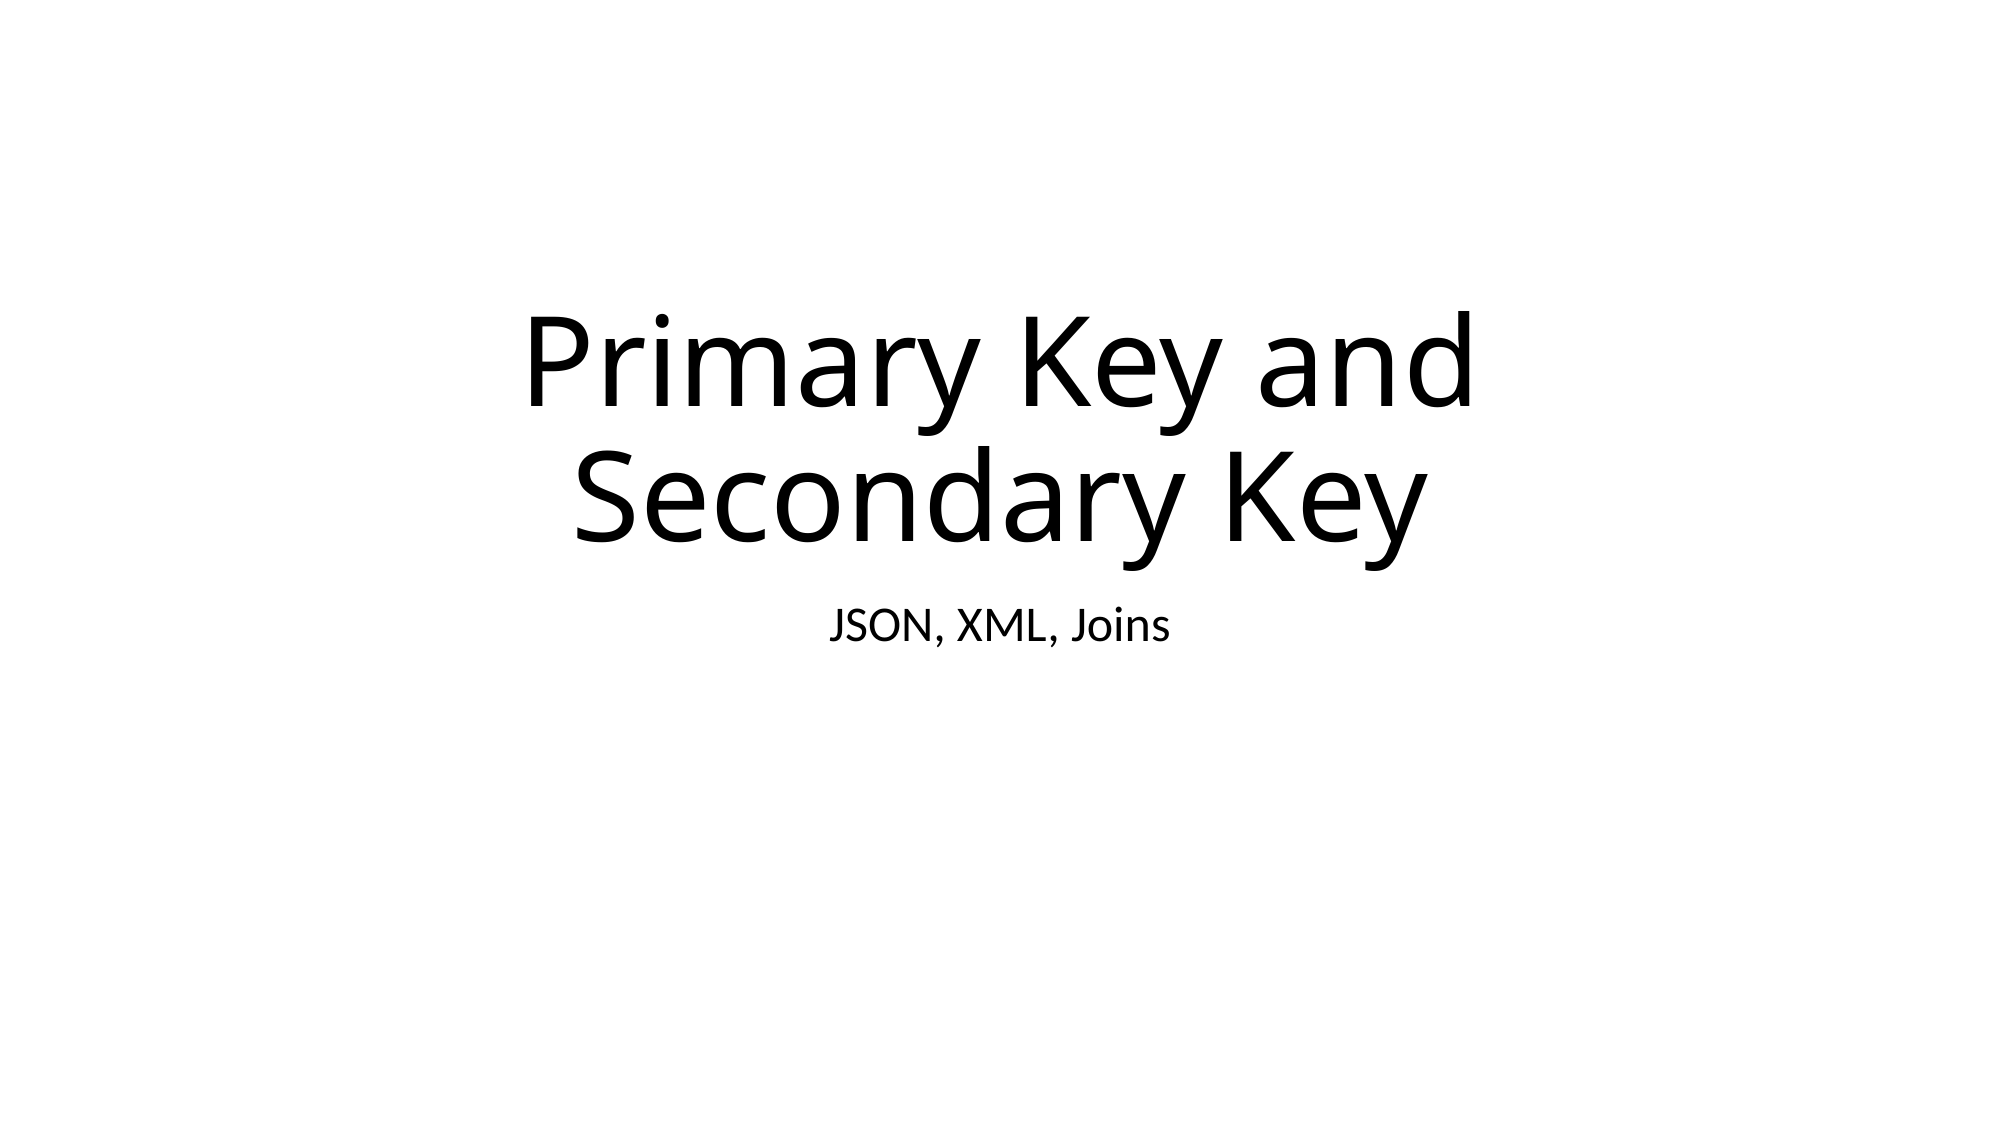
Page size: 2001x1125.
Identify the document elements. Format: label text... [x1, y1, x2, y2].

title Primary Key and Secondary Key [249, 184, 1750, 576]
subtitle JSON, XML, Joins [249, 590, 1750, 863]
